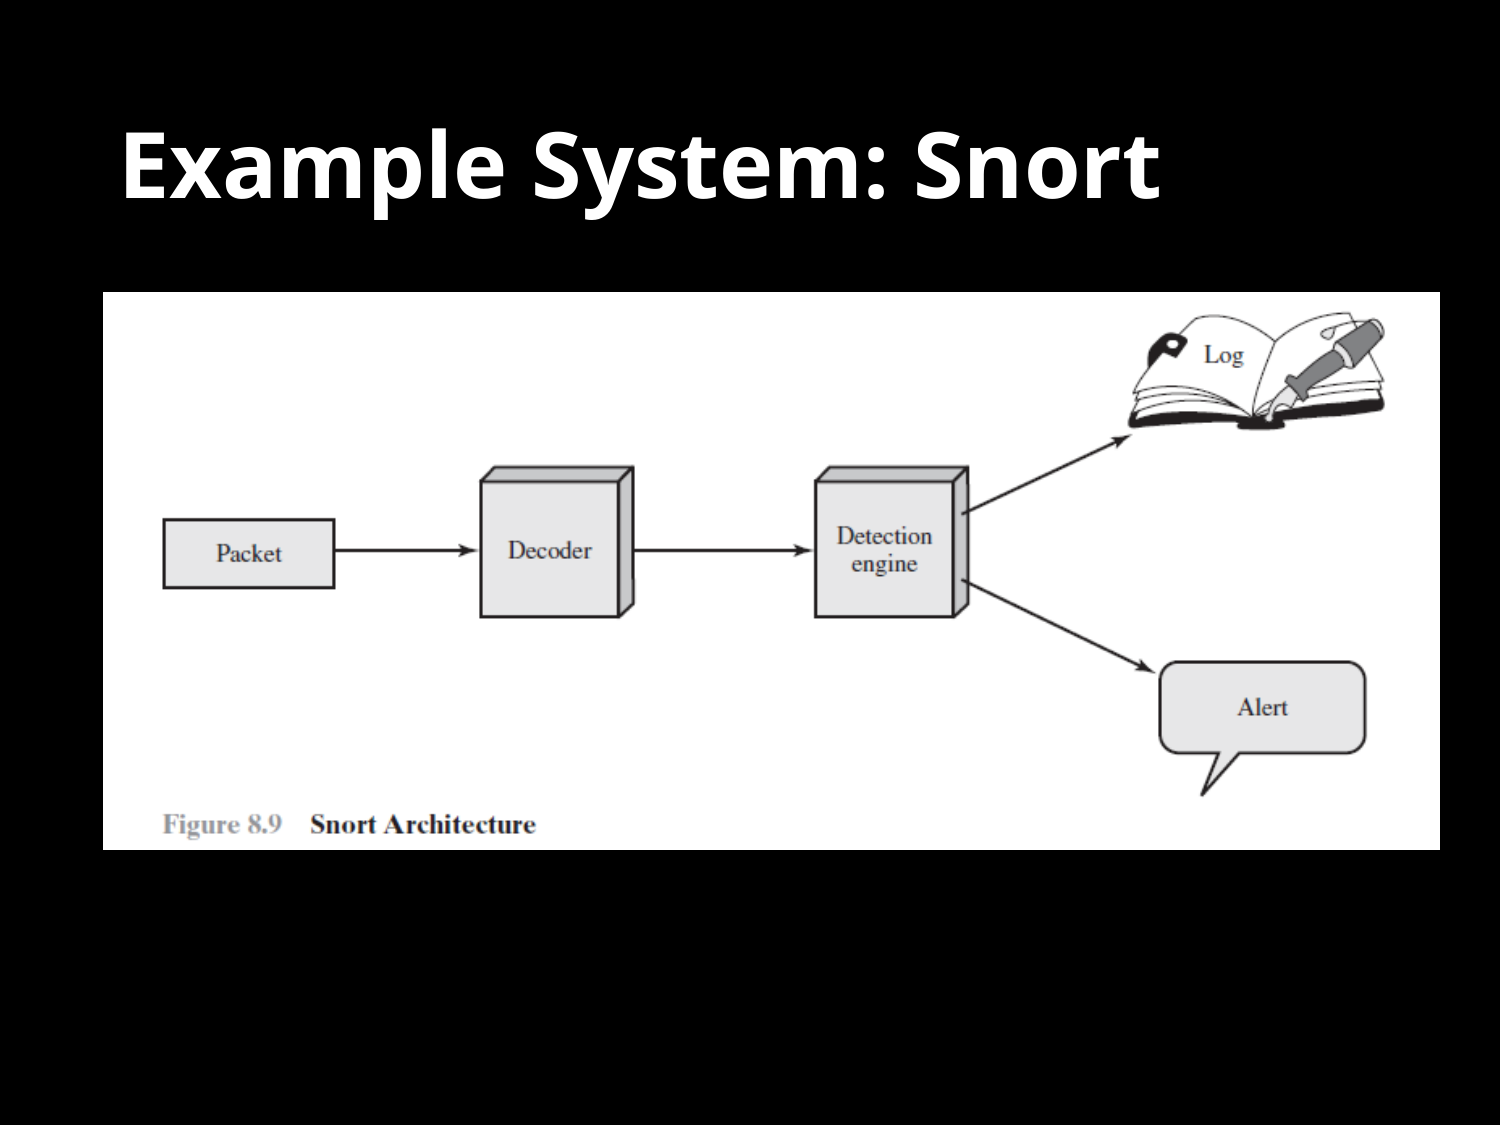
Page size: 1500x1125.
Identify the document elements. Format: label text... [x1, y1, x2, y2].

picture [103, 292, 1440, 850]
title Example System: Snort [103, 59, 1397, 278]
